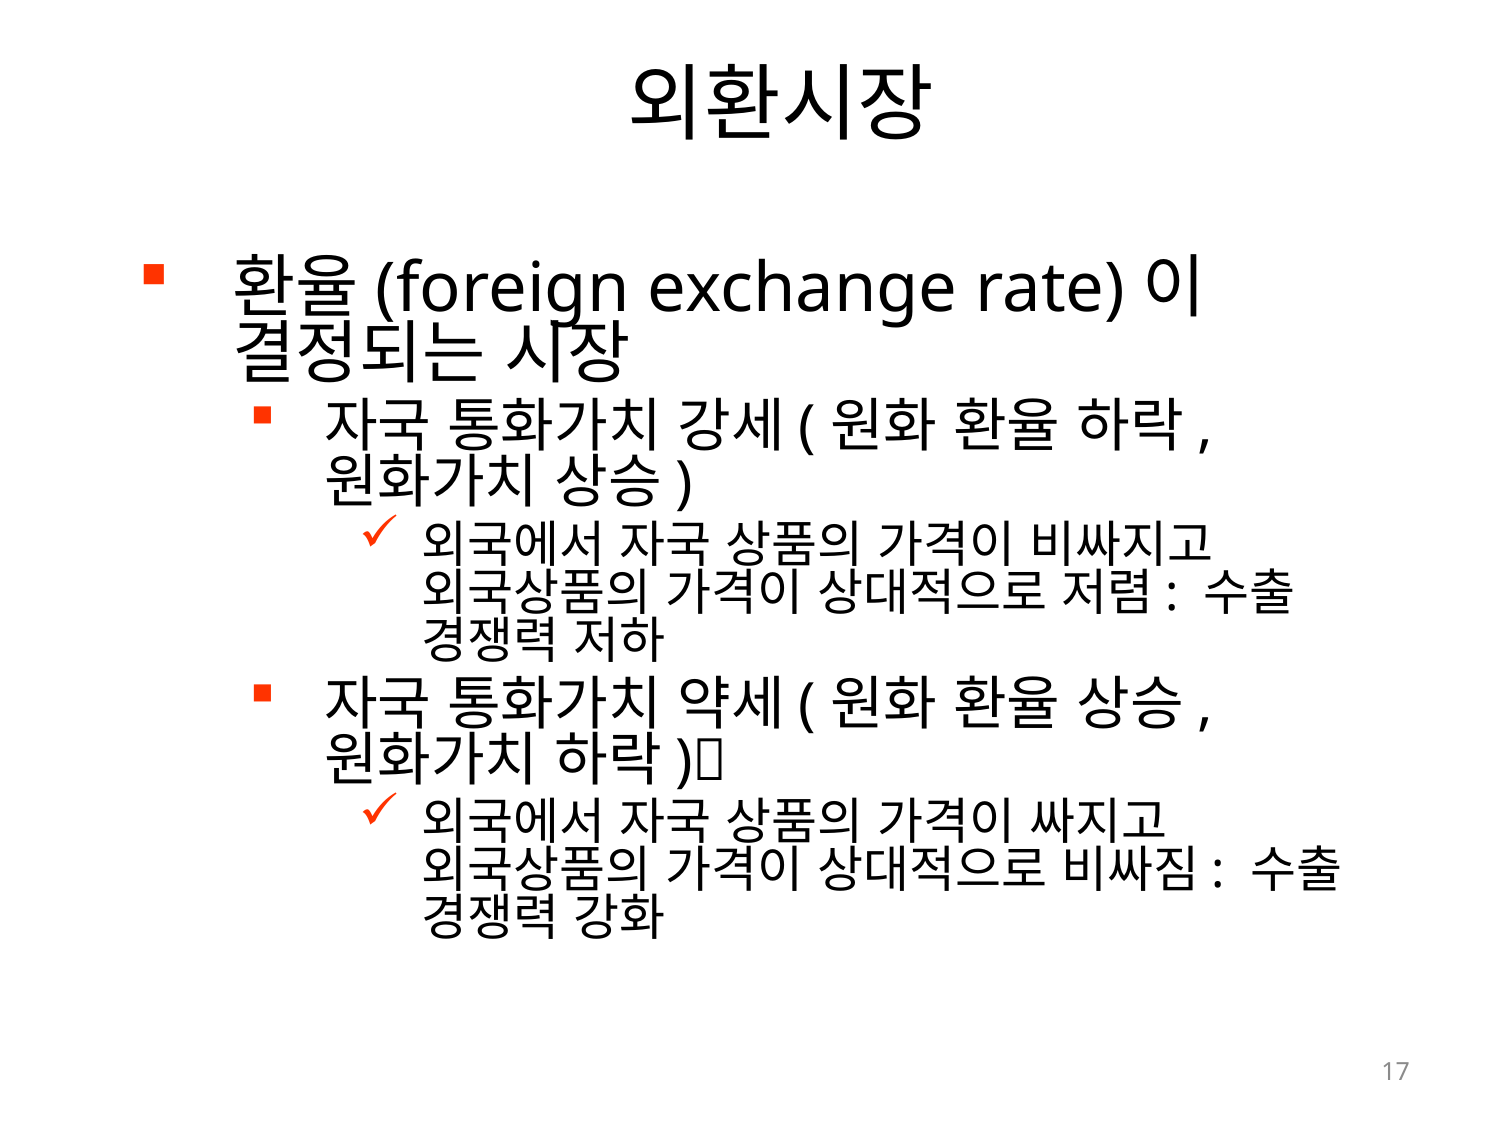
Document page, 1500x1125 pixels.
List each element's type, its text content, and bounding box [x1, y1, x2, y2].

slide_number 17 [1074, 1042, 1425, 1103]
title 외환시장 [301, 42, 1262, 159]
list 환율(foreign exchange rate)이 결정되는 시장 자국 통화가치 강세(원화 환율 하락, 원화가치 상승) 외국에서 자국 상품의 가격이 비싸지고 외국상품의 가격이 상대적으로 저렴: 수출 경쟁력 저하 자국 통화가치 약세(원화 환율 상승, 원화가치 하락) 외국에서 자국 상품의 가격이 싸지고 외국상품의 가격이 상대적으로 비싸짐: 수출 경쟁력 강화 [123, 251, 1376, 965]
